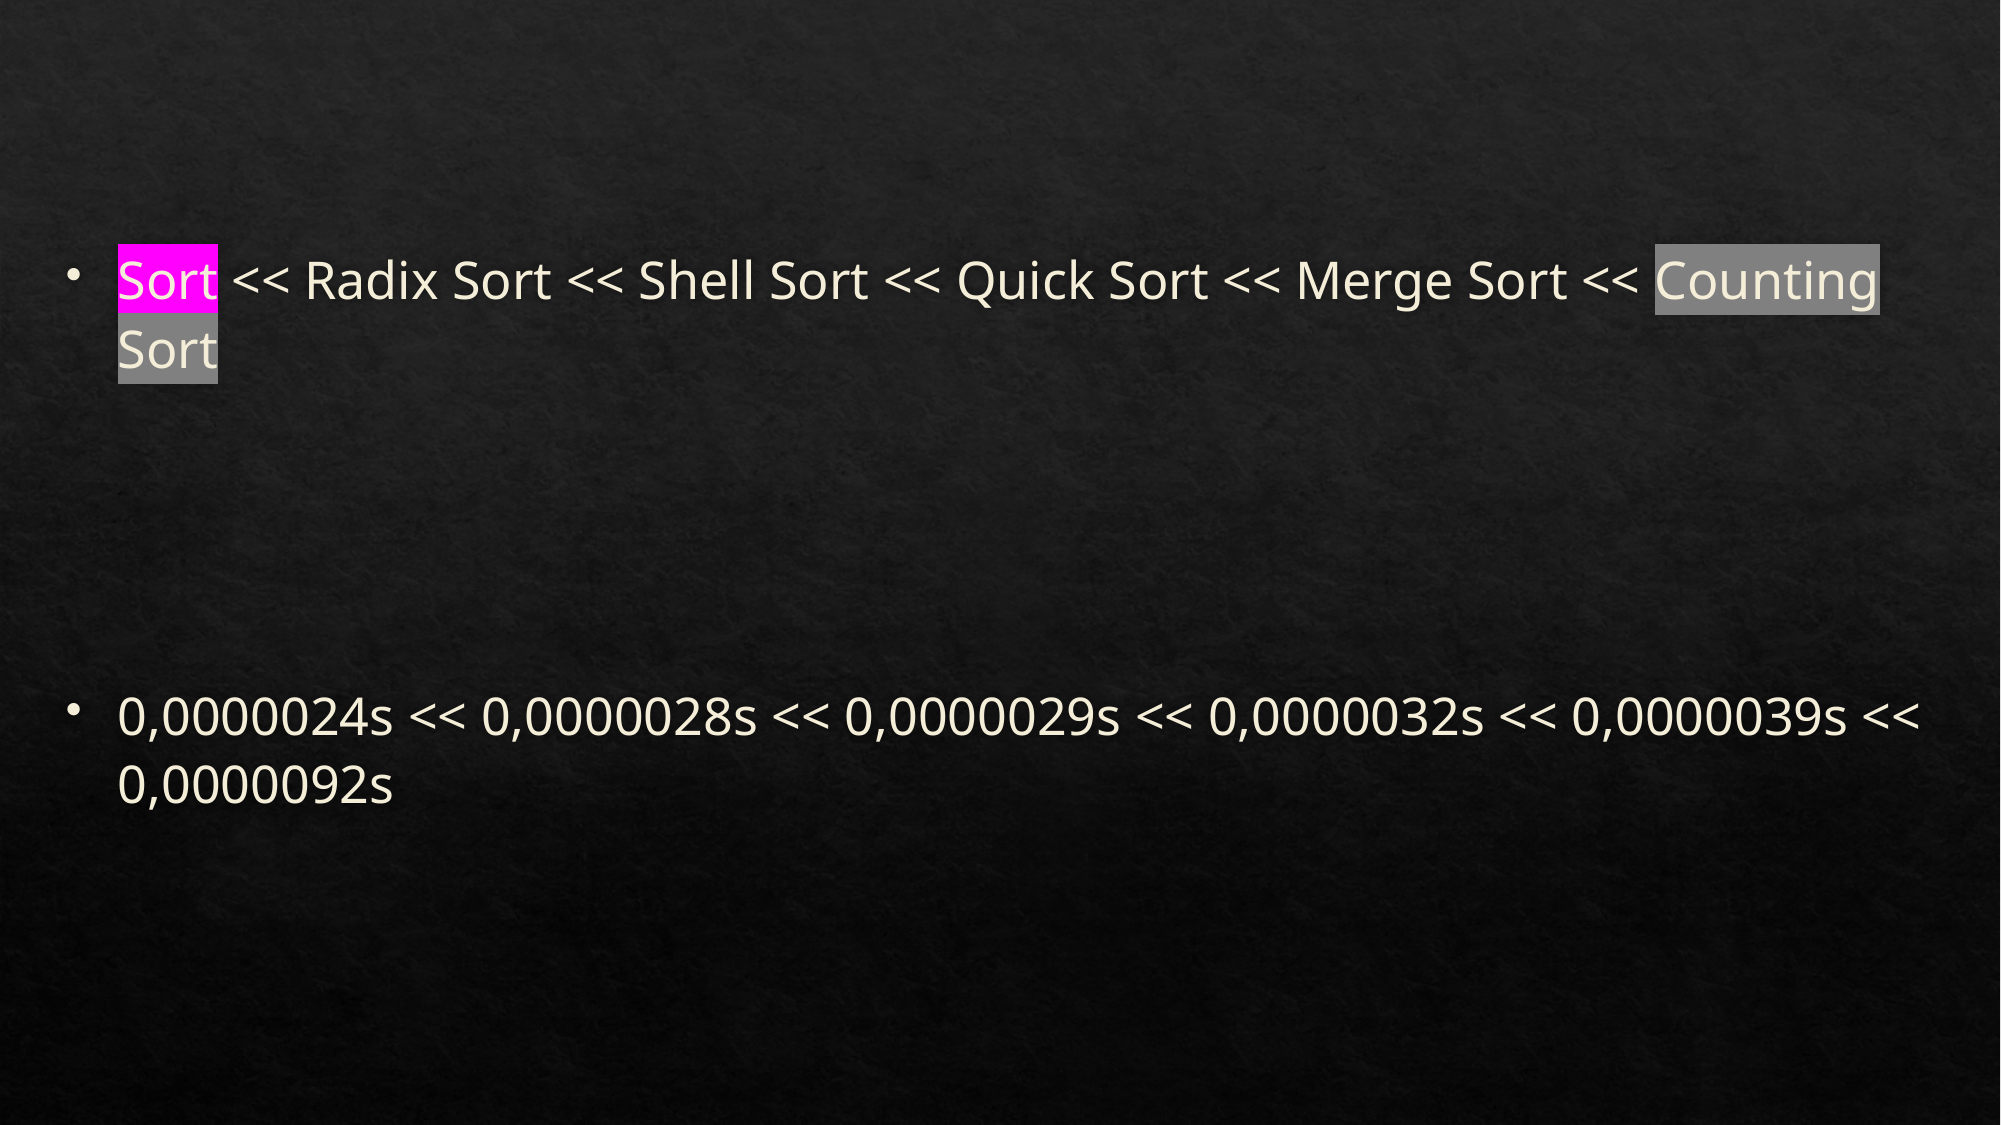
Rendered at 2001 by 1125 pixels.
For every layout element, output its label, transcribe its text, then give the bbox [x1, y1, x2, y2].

list Sort << Radix Sort << Shell Sort << Quick Sort << Merge Sort << Counting Sort 0,0000024s << 0,0000028s << 0,0000029s << 0,0000032s << 0,0000039s << 0,0000092s [46, 153, 1964, 950]
